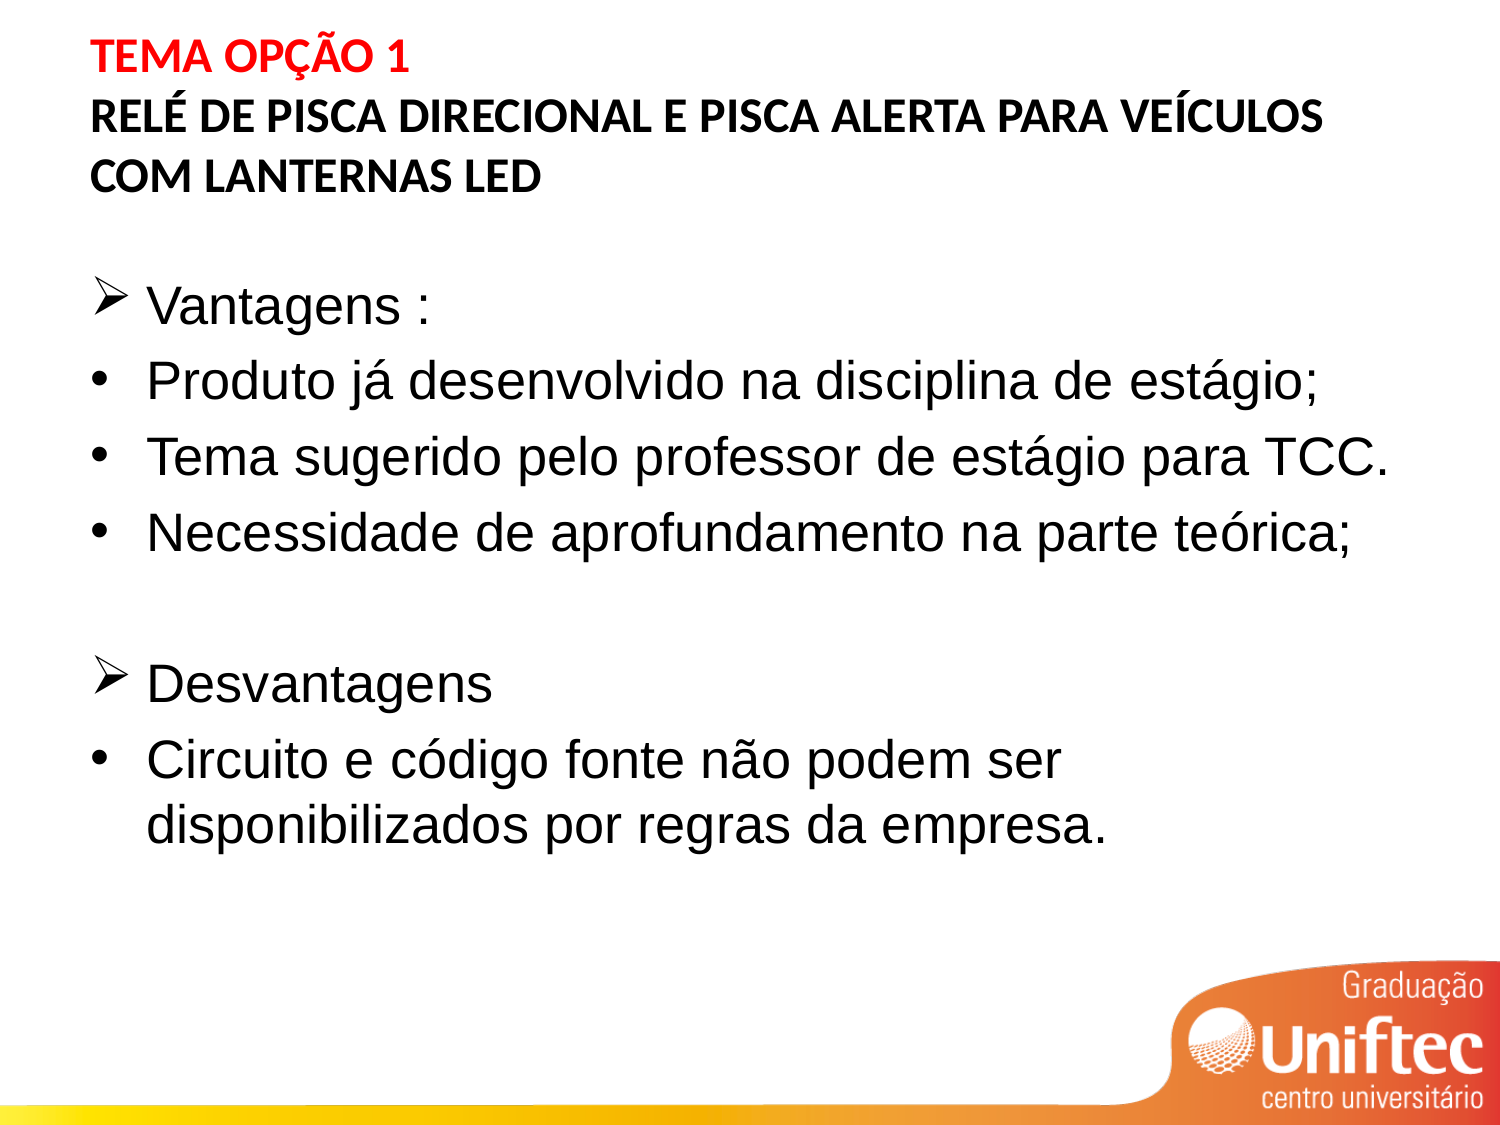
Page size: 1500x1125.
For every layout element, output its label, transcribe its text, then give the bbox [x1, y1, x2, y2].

list Vantagens : Produto já desenvolvido na disciplina de estágio; Tema sugerido pelo professor de estágio para TCC. Necessidade de aprofundamento na parte teórica; Desvantagens Circuito e código fonte não podem ser disponibilizados por regras da empresa. [75, 262, 1425, 1005]
title TEMA Opção 1 Relé de pisca direcional e pisca alerta para veículos com lanternas led [75, 45, 1425, 262]
picture [0, 0, 1500, 1125]
